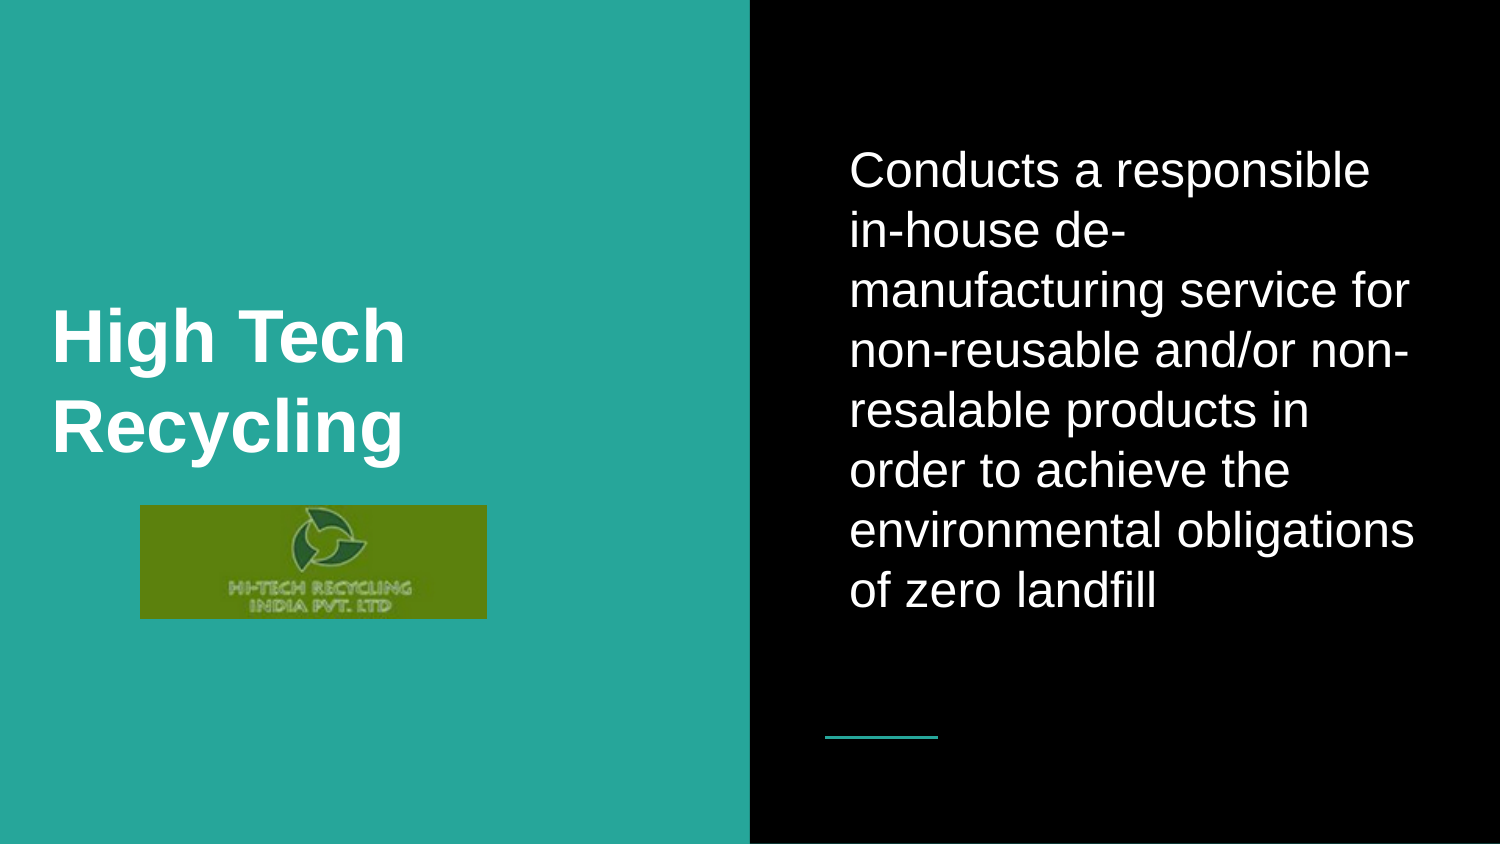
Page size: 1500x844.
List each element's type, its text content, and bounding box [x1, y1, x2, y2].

text_box Conducts a responsible in-house de-manufacturing service for non-reusable and/or non-resalable products in order to achieve the environmental obligations of zero landfill [834, 122, 1446, 681]
picture [139, 505, 488, 619]
text_box High Tech Recycling [35, 272, 750, 572]
